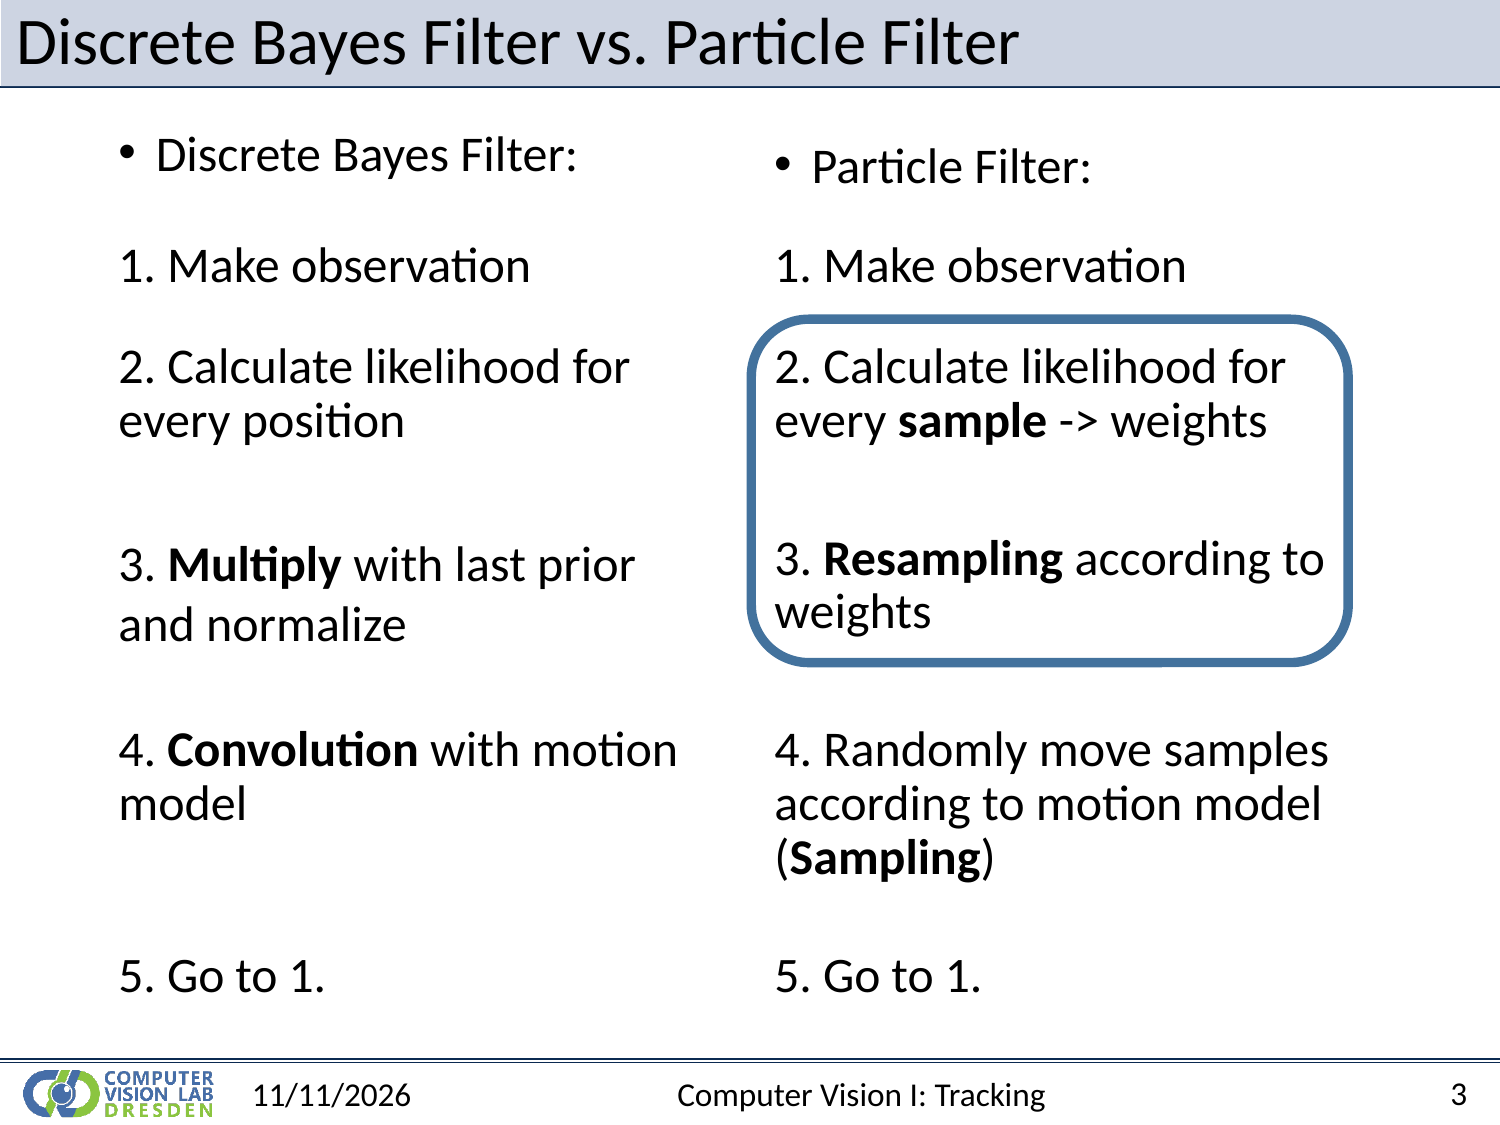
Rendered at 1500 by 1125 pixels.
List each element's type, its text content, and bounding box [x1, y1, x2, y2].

title Discrete Bayes Filter vs. Particle Filter [1, 0, 1500, 87]
text_box 2. Calculate likelihood for every sample -> weights [1330, 332, 1394, 493]
text_box 1. Make observation [759, 231, 1394, 301]
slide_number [237, 1064, 440, 1121]
text_box 5. Go to 1. [103, 941, 738, 1011]
slide_number 3 [1395, 1064, 1482, 1121]
text_box 3. Resampling according to weights [759, 524, 1394, 684]
text_box 5. Go to 1. [759, 941, 1394, 1011]
text_box 2. Calculate likelihood for every position [103, 332, 738, 493]
text_box 4. Randomly move samples according to motion model (Sampling) [759, 716, 1394, 910]
text_box Discrete Bayes Filter: [103, 114, 738, 180]
text_box 3. Multiply with last prior and normalize [103, 524, 738, 684]
picture [23, 1069, 214, 1118]
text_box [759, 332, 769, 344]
text_box 1. Make observation [103, 231, 738, 301]
text_box Particle Filter: [759, 114, 1397, 180]
text_box [750, 318, 1350, 664]
footer Computer Vision I: Tracking [452, 1065, 1271, 1121]
text_box 4. Convolution with motion model [103, 716, 738, 910]
